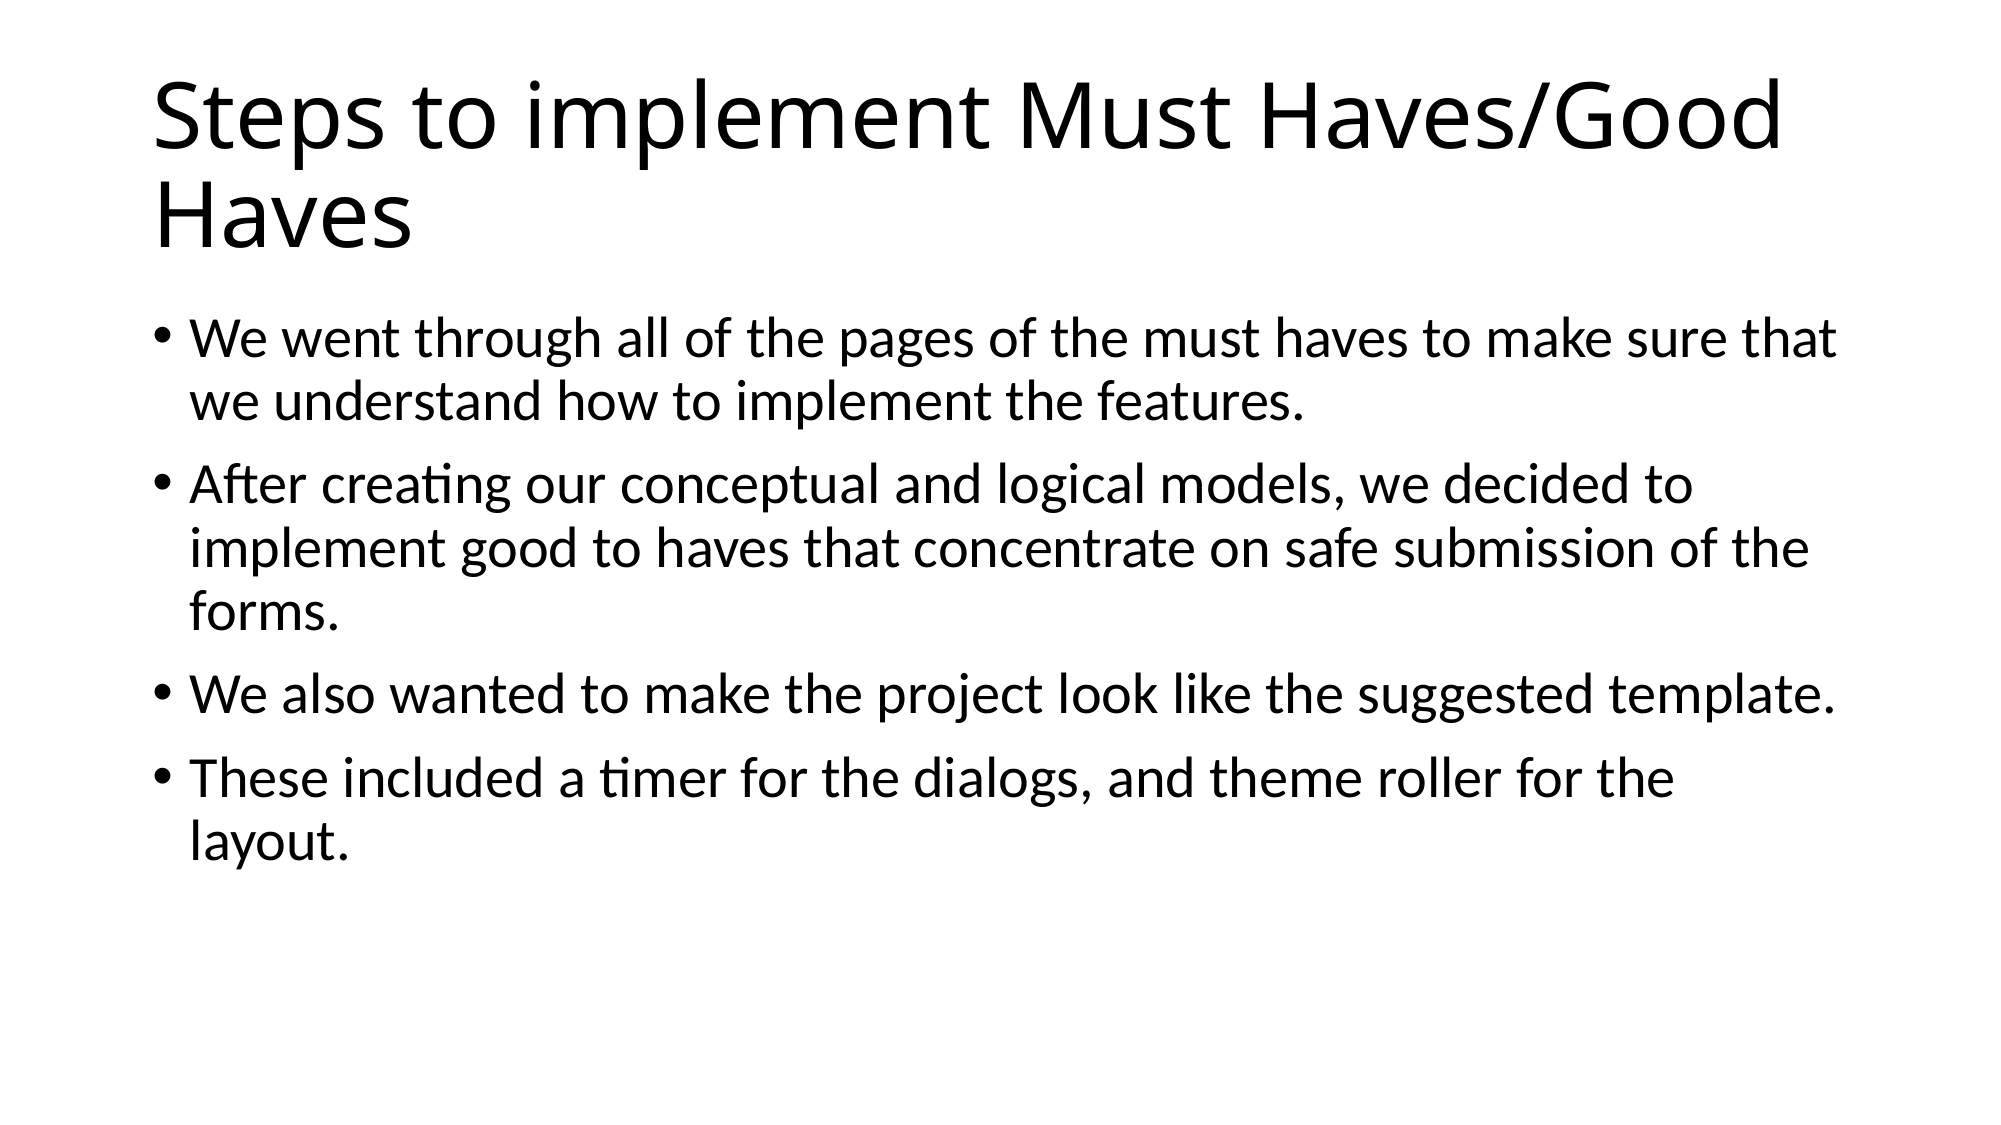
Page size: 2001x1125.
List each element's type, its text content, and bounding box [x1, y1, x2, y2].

list We went through all of the pages of the must haves to make sure that we understand how to implement the features. After creating our conceptual and logical models, we decided to implement good to haves that concentrate on safe submission of the forms. We also wanted to make the project look like the suggested template. These included a timer for the dialogs, and theme roller for the layout. [137, 299, 1863, 1014]
title Steps to implement Must Haves/Good Haves [137, 59, 1863, 278]
